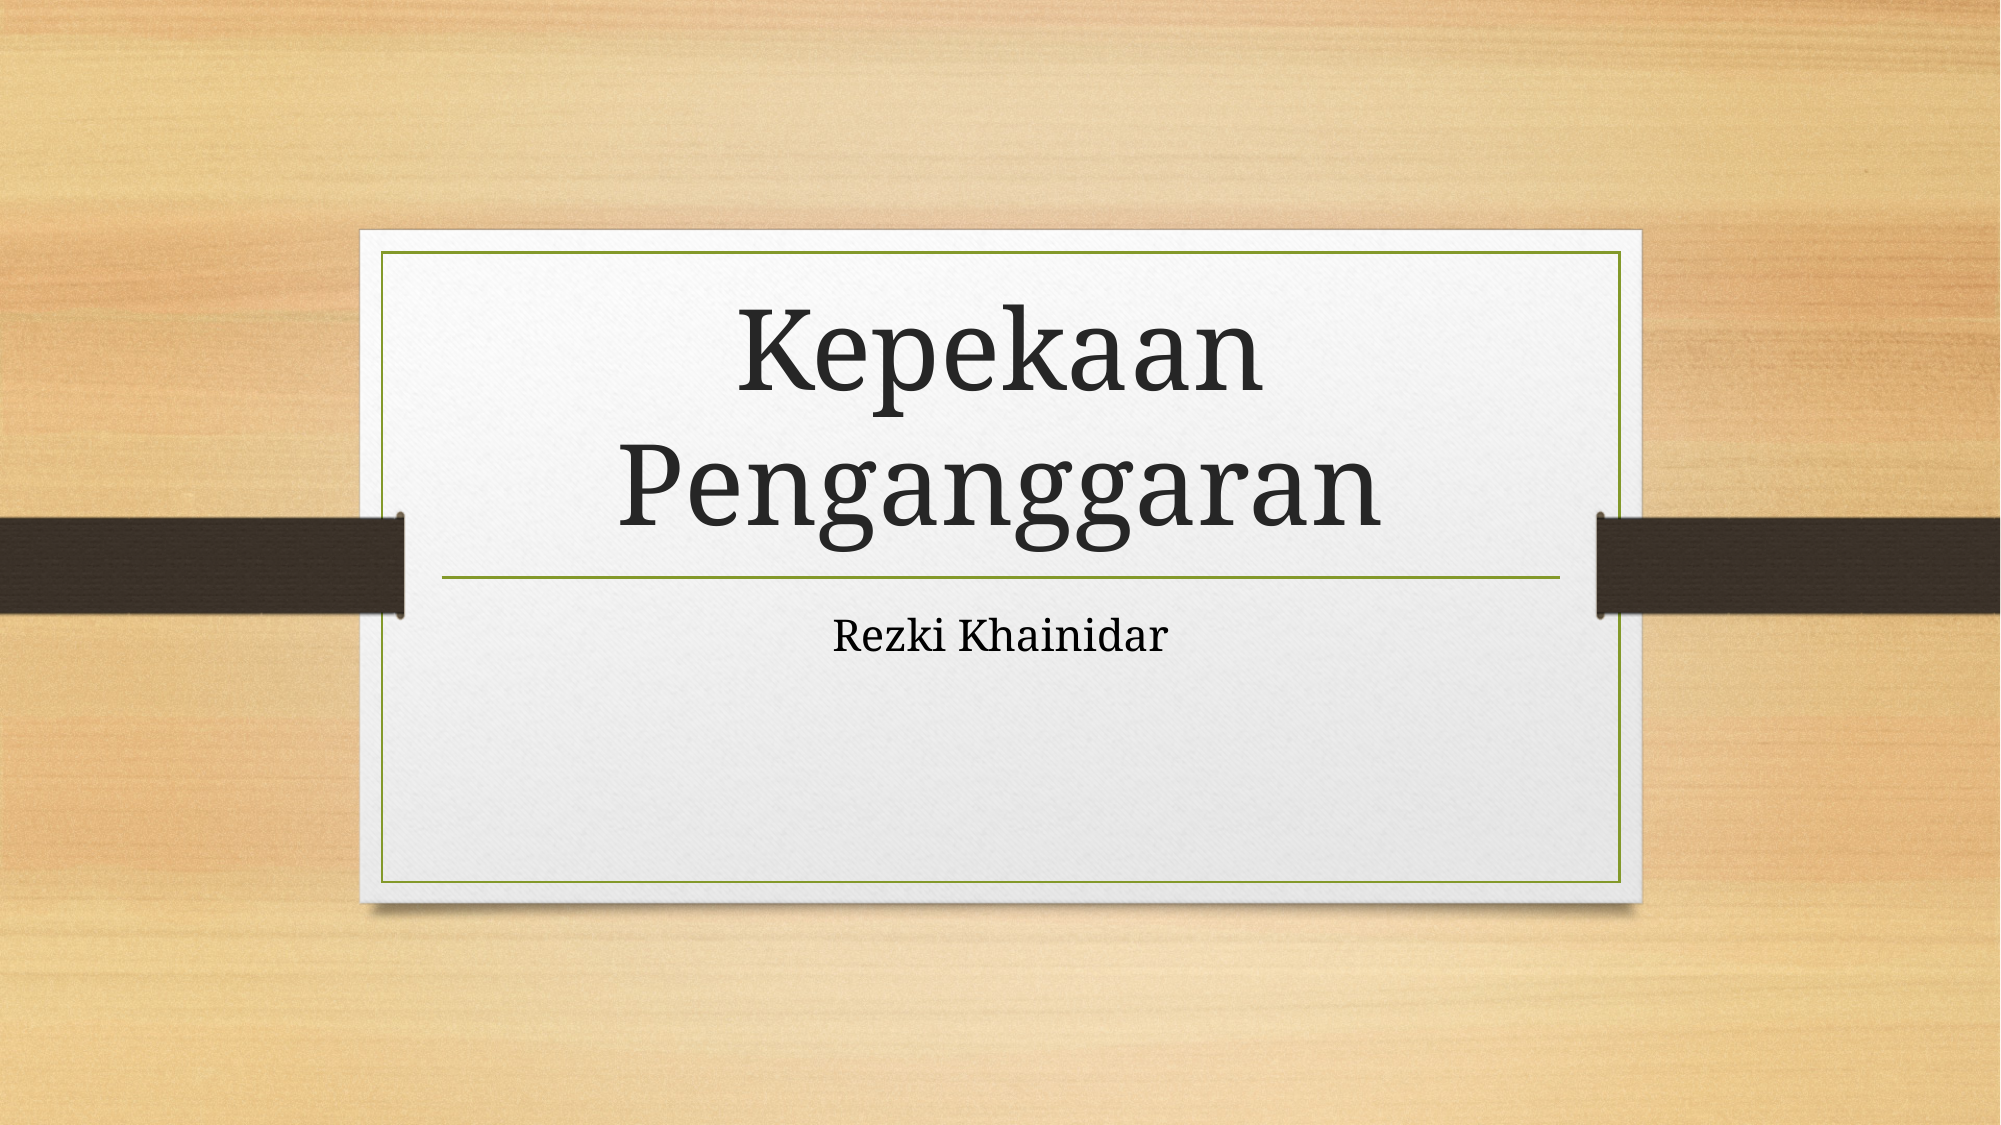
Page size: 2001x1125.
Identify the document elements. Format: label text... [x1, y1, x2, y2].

picture [0, 0, 2001, 1125]
subtitle Rezki Khainidar [441, 600, 1560, 817]
title Kepekaan Penganggaran [441, 306, 1560, 556]
